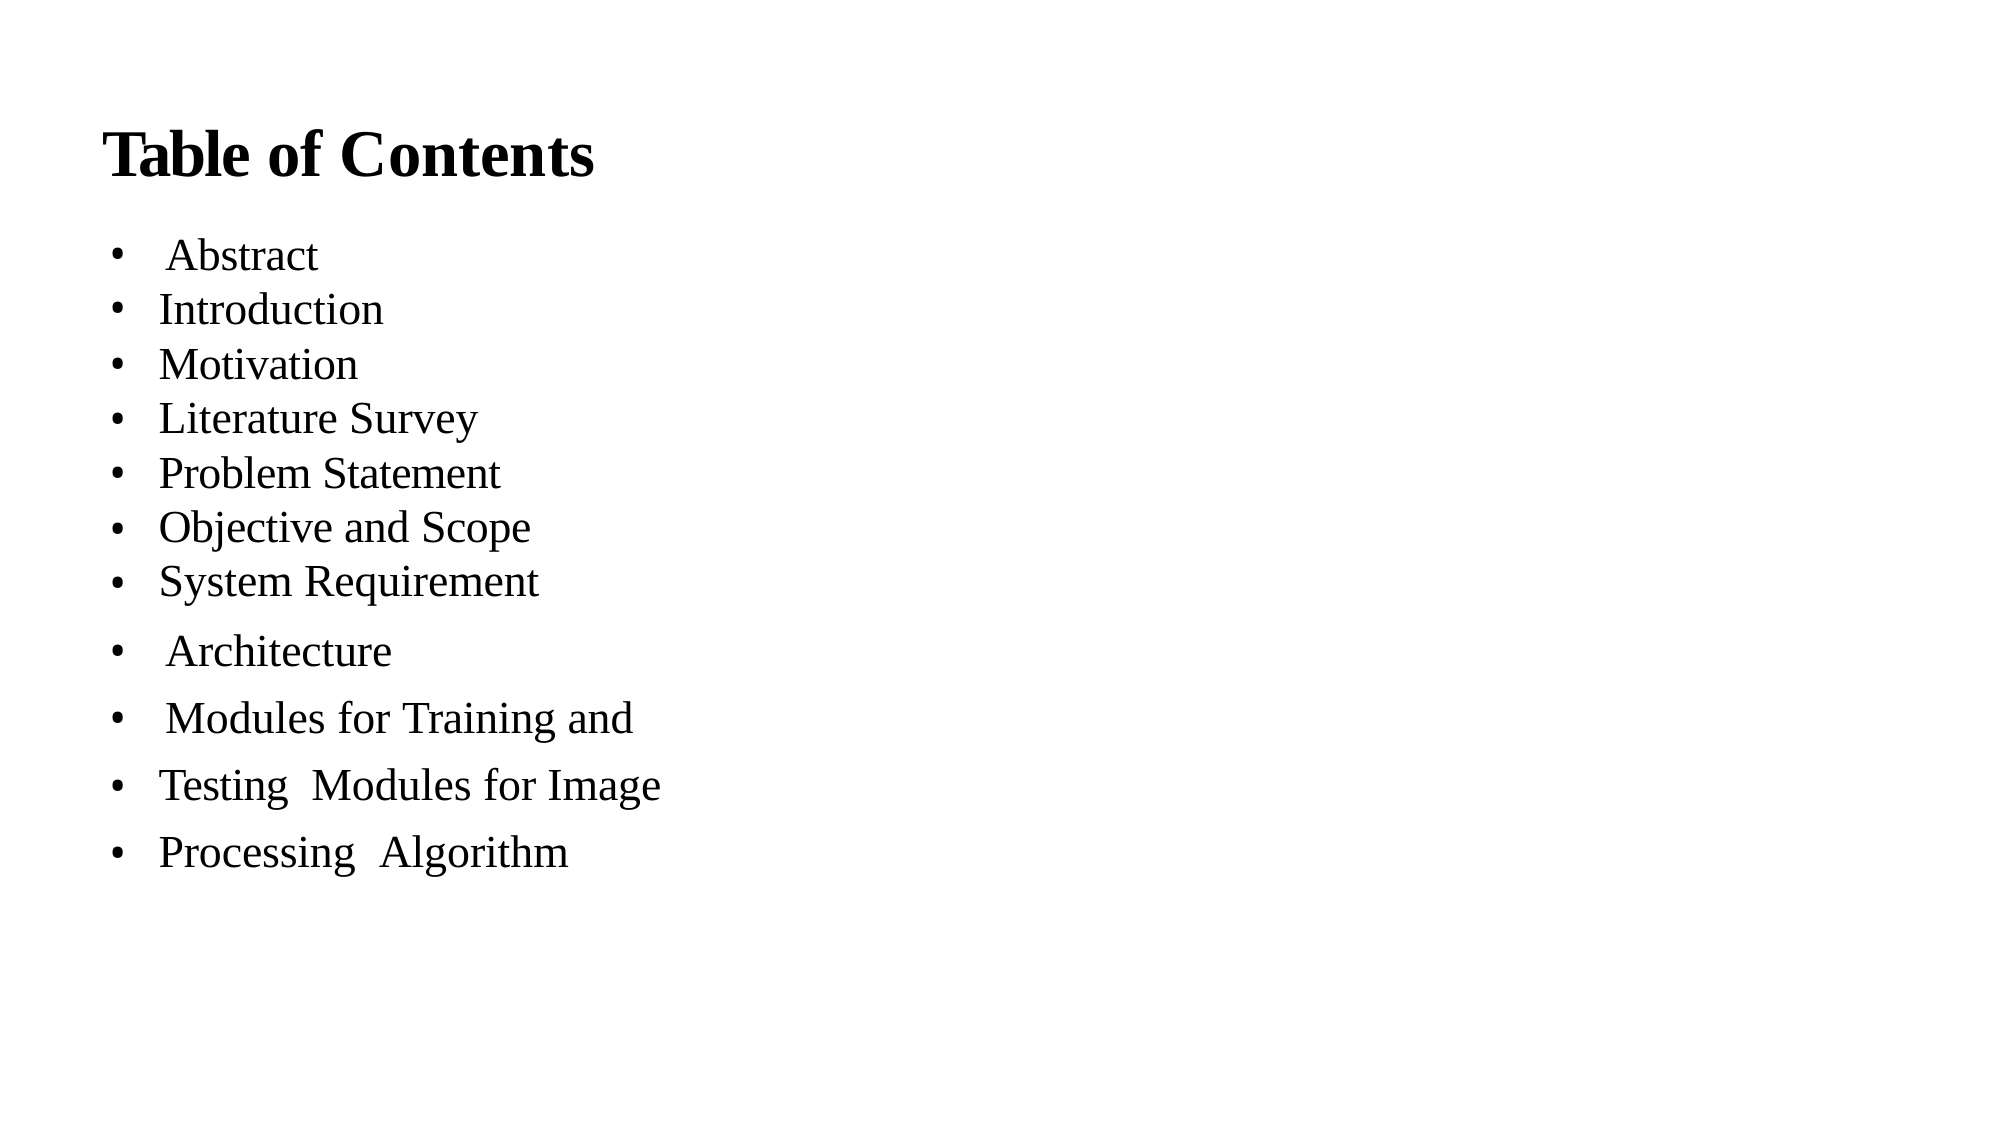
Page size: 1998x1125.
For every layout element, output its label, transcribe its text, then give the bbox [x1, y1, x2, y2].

text_box Abstract Introduction Motivation Literature Survey Problem Statement Objective and Scope System Requirement Architecture Modules for Training and Testing Modules for Image Processing Algorithm [156, 224, 775, 877]
title Table of Contents [100, 107, 602, 298]
text_box • • • • • • • • • • • [107, 222, 128, 879]
